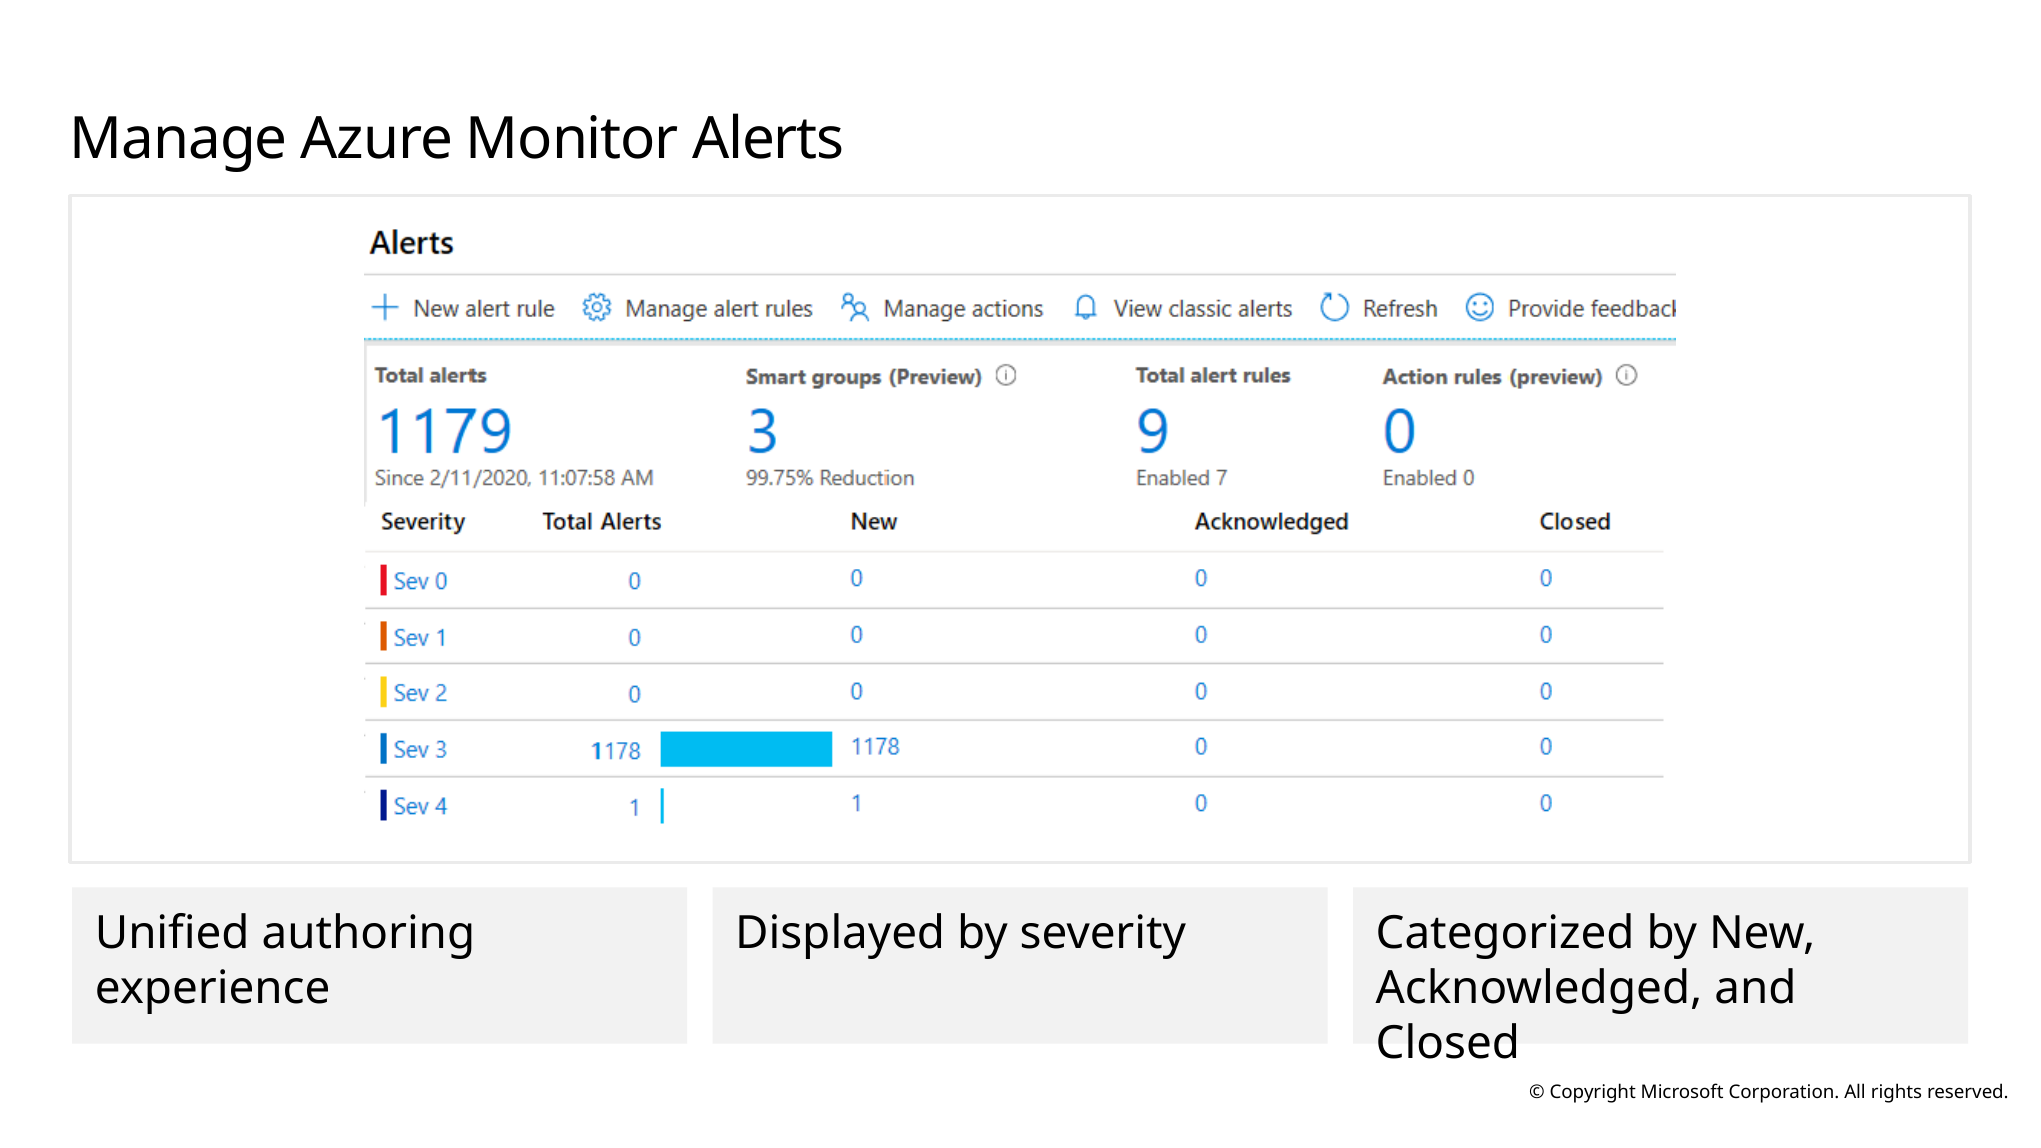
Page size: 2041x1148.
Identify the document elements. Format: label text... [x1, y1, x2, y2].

text_box [69, 195, 1971, 863]
text_box Categorized by New, Acknowledged, and Closed [1353, 887, 1969, 1044]
text_box Displayed by severity [712, 887, 1328, 1044]
title Manage Azure Monitor Alerts [70, 103, 1969, 172]
picture [364, 222, 1676, 836]
text_box Unified authoring experience [72, 887, 688, 1044]
